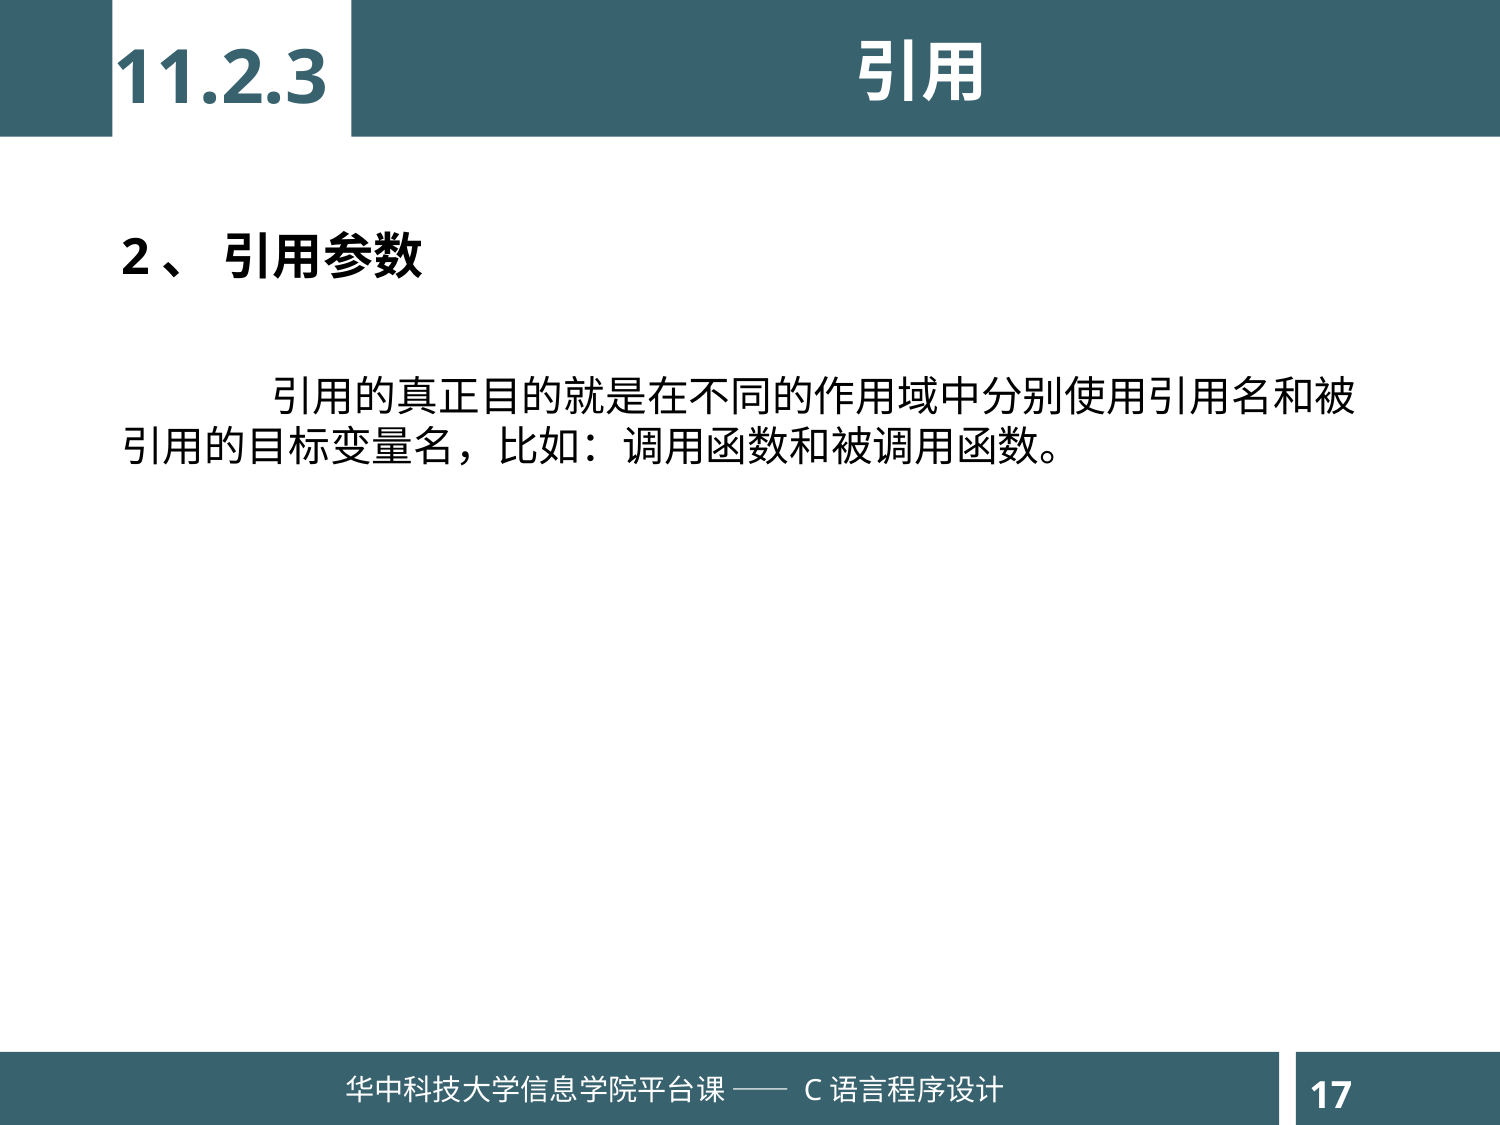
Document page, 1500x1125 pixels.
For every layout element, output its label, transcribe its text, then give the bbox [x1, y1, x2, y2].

text_box 2、 引用参数 [106, 187, 686, 292]
text_box 11.2.3 [98, 21, 344, 127]
text_box 引用的真正目的就是在不同的作用域中分别使用引用名和被引用的目标变量名，比如：调用函数和被调用函数。 [106, 362, 1386, 478]
text_box 引用 [433, 21, 1410, 117]
